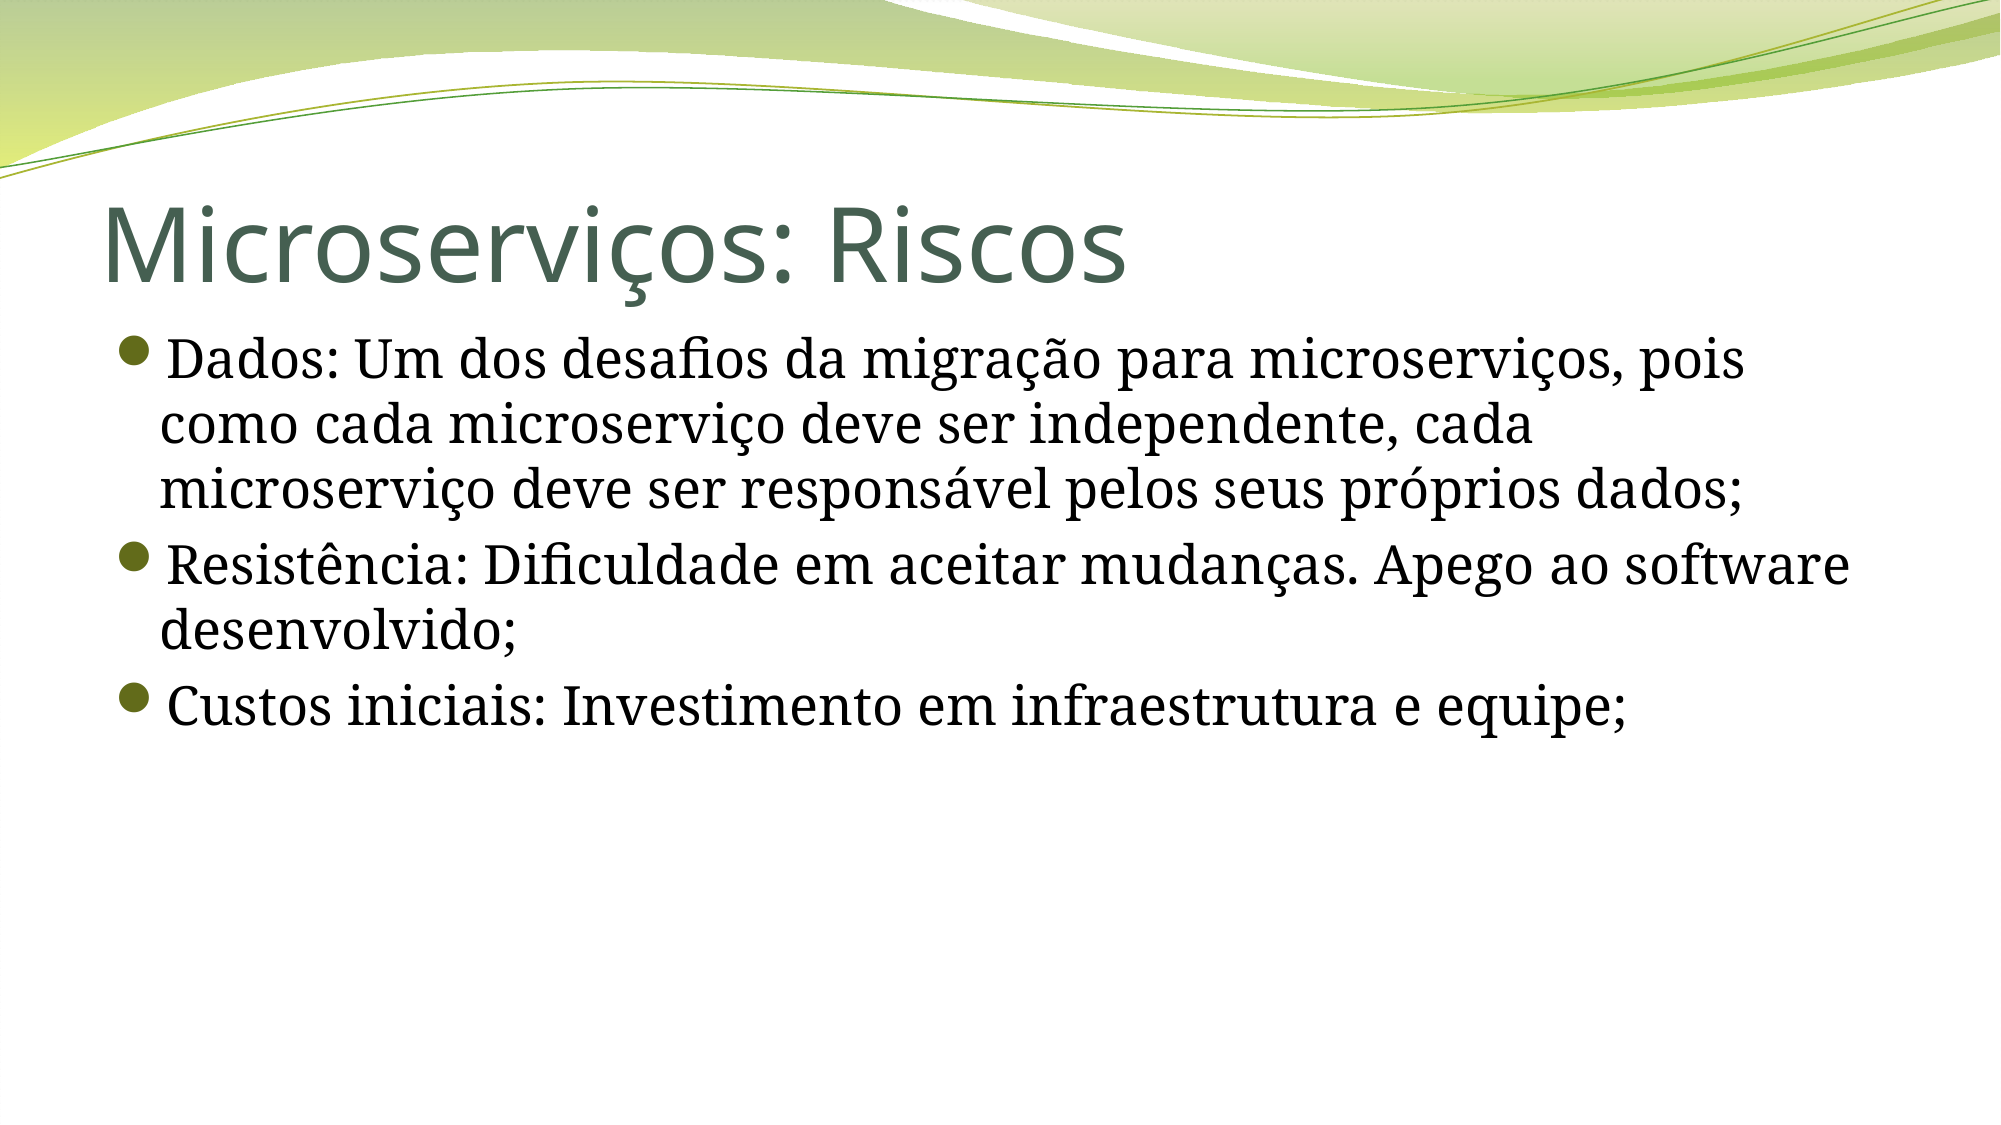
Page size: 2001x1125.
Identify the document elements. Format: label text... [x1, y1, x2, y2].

title Microserviços: Riscos [99, 115, 1900, 303]
list Dados: Um dos desafios da migração para microserviços, pois como cada microserviço deve ser independente, cada microserviço deve ser responsável pelos seus próprios dados; Resistência: Dificuldade em aceitar mudanças. Apego ao software desenvolvido; Custos iniciais: Investimento em infraestrutura e equipe; [99, 317, 1900, 1038]
